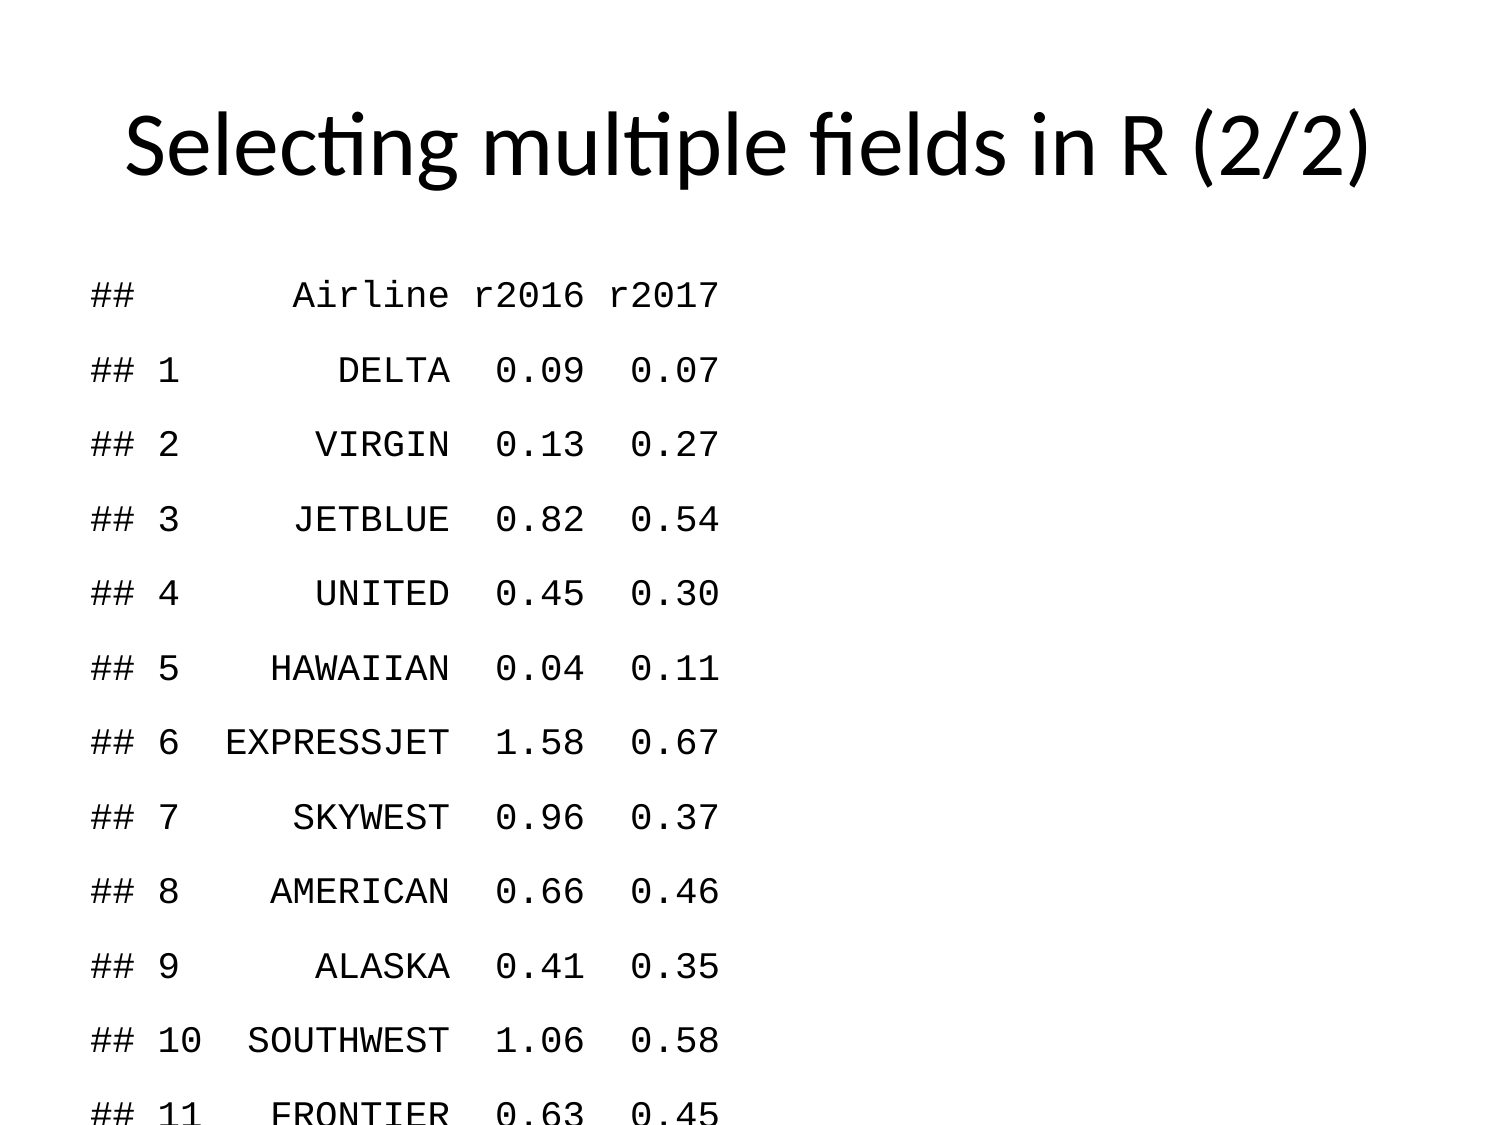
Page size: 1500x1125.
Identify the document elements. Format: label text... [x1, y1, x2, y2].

title Selecting multiple fields in R (2/2) [75, 45, 1425, 233]
list ## Airline r2016 r2017 ## 1 DELTA 0.09 0.07 ## 2 VIRGIN 0.13 0.27 ## 3 JETBLUE 0.82 0.54 ## 4 UNITED 0.45 0.30 ## 5 HAWAIIAN 0.04 0.11 ## 6 EXPRESSJET 1.58 0.67 ## 7 SKYWEST 0.96 0.37 ## 8 AMERICAN 0.66 0.46 ## 9 ALASKA 0.41 0.35 ## 10 SOUTHWEST 1.06 0.58 ## 11 FRONTIER 0.63 0.45 ## 12 SPIRIT 0.93 0.88 [75, 262, 1425, 1005]
